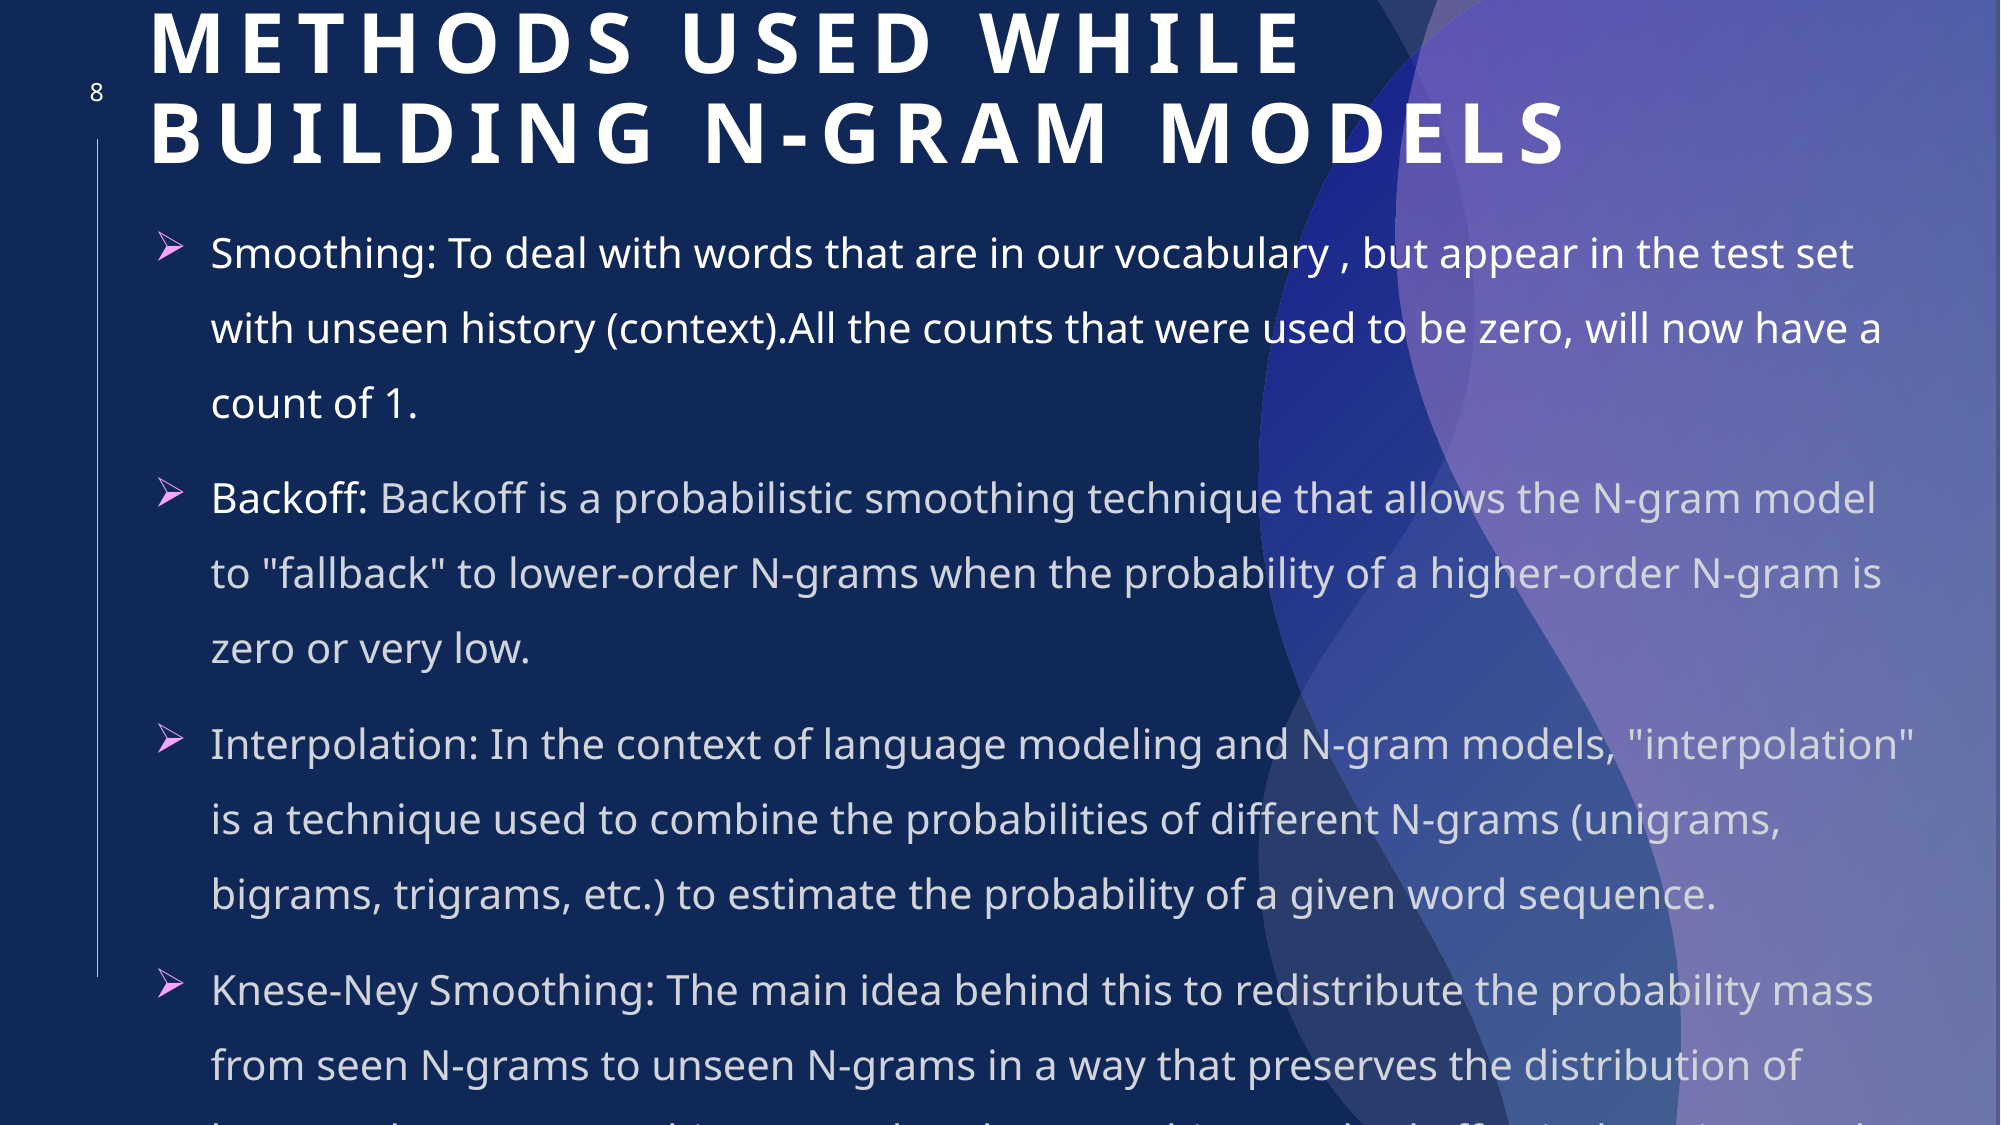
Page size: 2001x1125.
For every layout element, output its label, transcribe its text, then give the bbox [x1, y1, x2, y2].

list Smoothing: To deal with words that are in our vocabulary , but appear in the test set with unseen history (context).All the counts that were used to be zero, will now have a count of 1. Backoff: Backoff is a probabilistic smoothing technique that allows the N-gram model to "fallback" to lower-order N-grams when the probability of a higher-order N-gram is zero or very low. Interpolation: In the context of language modeling and N-gram models, "interpolation" is a technique used to combine the probabilities of different N-grams (unigrams, bigrams, trigrams, etc.) to estimate the probability of a given word sequence. Knese-Ney Smoothing: The main idea behind this to redistribute the probability mass from seen N-grams to unseen N-grams in a way that preserves the distribution of lower-order N-grams. This means that the smoothing method effectively estimates the probability of an N-gram based on the probabilities of its (N-1)-grams. [139, 193, 1938, 1096]
title METHODS USED WHILE BUILDING N-gram models [132, 13, 1589, 189]
slide_number 8 [53, 67, 132, 119]
